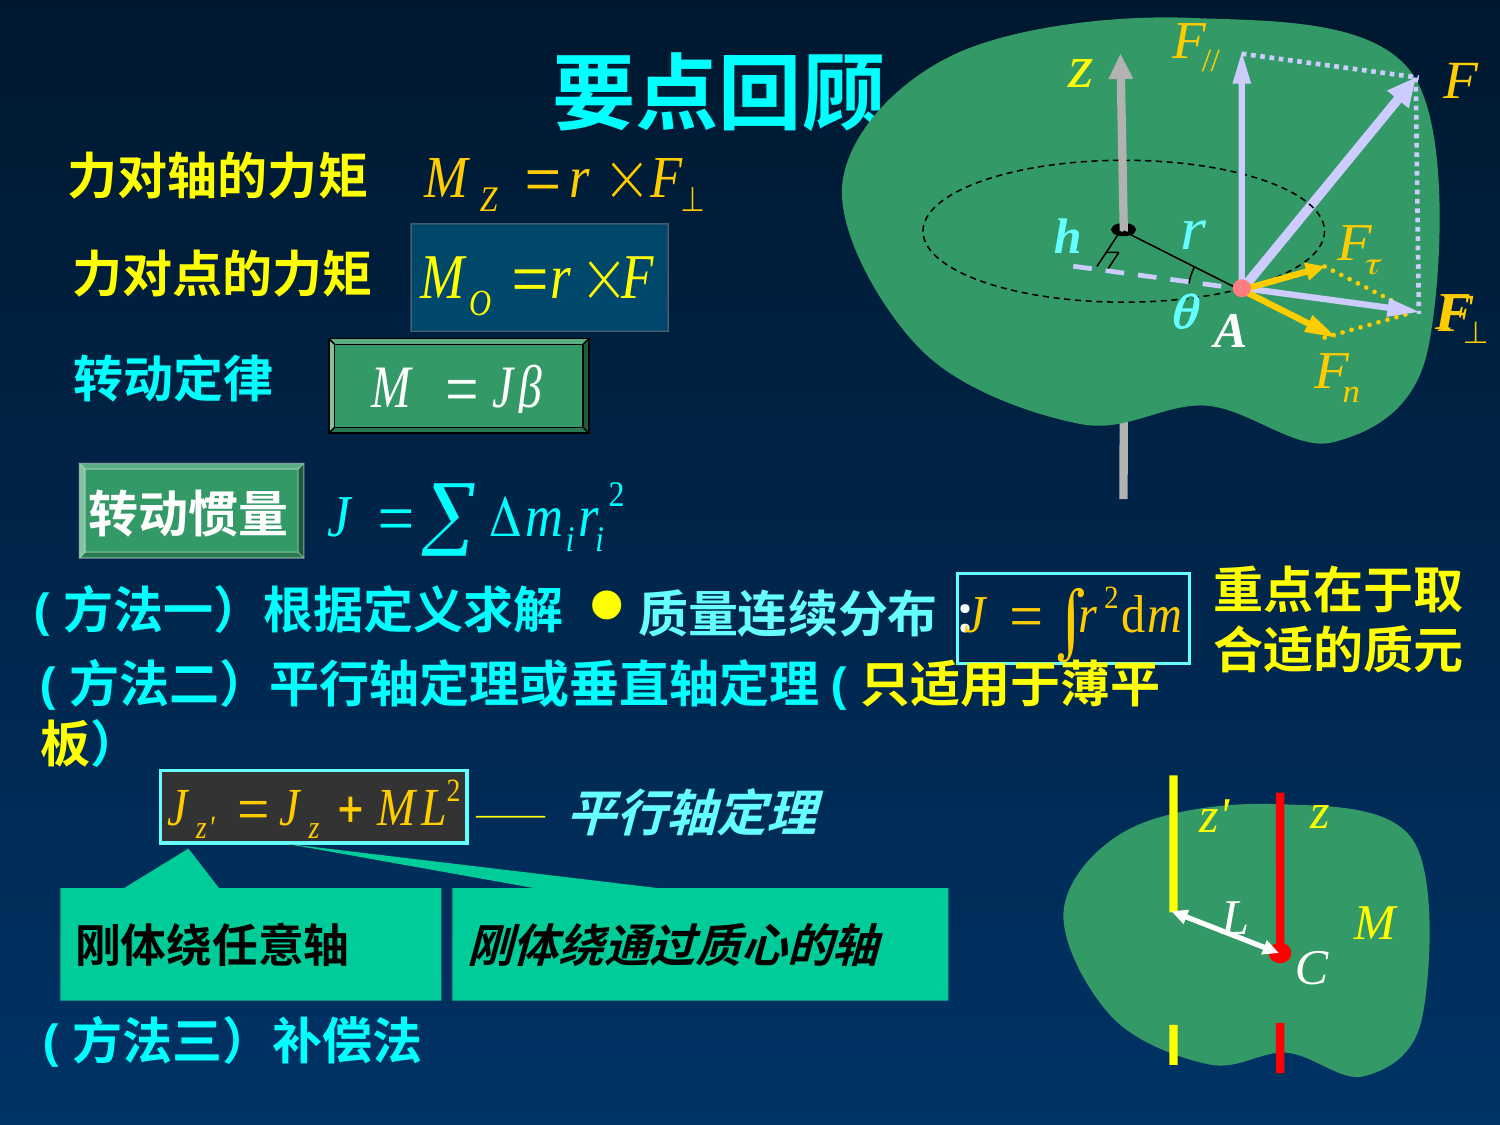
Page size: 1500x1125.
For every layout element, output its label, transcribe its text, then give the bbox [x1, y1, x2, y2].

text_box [836, 6, 1487, 500]
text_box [410, 222, 669, 333]
text_box 要点回顾 [529, 32, 831, 148]
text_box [328, 338, 589, 434]
text_box 力对轴的力矩 [53, 137, 632, 212]
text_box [0, 463, 635, 563]
text_box 力对点的力矩 [57, 235, 404, 310]
text_box (方法一）根据定义求解 [19, 571, 579, 646]
text_box (方法三）补偿法 [26, 1002, 440, 1077]
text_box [60, 771, 1076, 1001]
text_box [573, 574, 1188, 662]
text_box 转动定律 [59, 340, 325, 415]
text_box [1060, 771, 1438, 1083]
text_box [419, 139, 708, 215]
text_box (方法二）平行轴定理或垂直轴定理(只适用于薄平板） [25, 646, 1248, 780]
text_box 重点在于取合适的质元 [1193, 550, 1484, 686]
